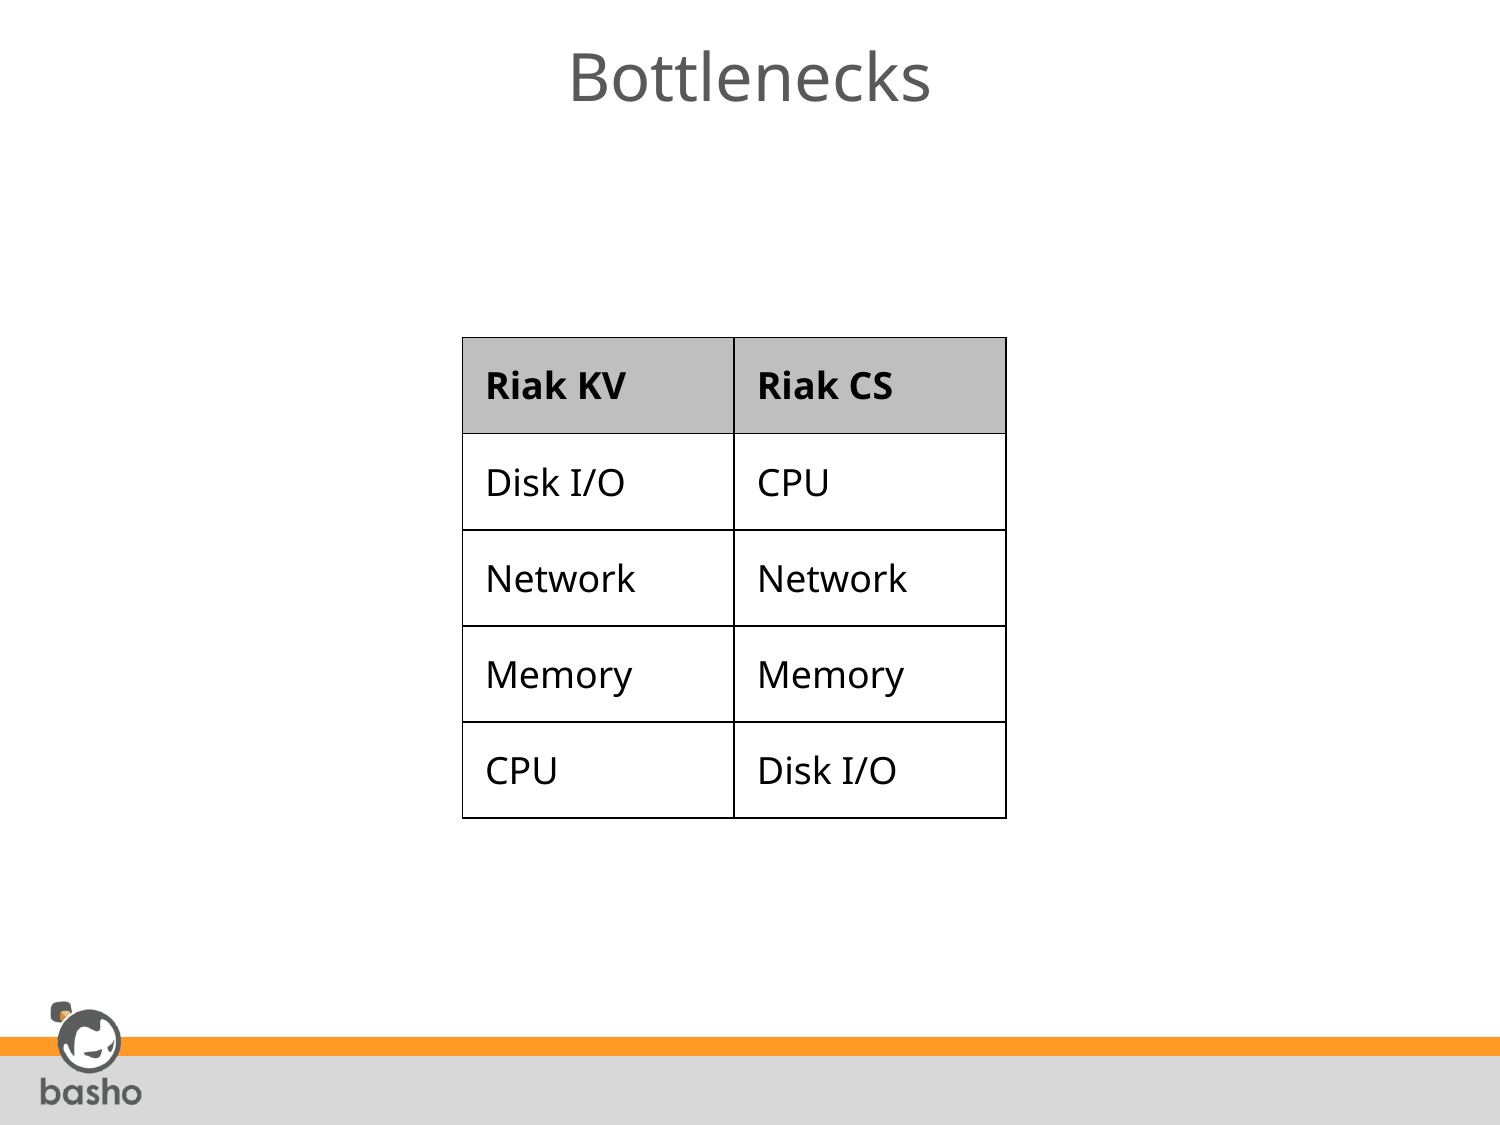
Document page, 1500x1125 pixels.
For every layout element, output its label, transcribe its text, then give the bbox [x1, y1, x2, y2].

picture [38, 1001, 144, 1115]
table_cell Memory [463, 627, 733, 721]
table_cell Disk I/O [463, 434, 733, 529]
table_header Riak KV [463, 338, 733, 433]
title Bottlenecks [37, 24, 1463, 125]
table_cell CPU [463, 723, 733, 817]
table_cell CPU [735, 434, 1005, 529]
table_cell Network [735, 531, 1005, 625]
table_cell Network [463, 531, 733, 625]
table_cell Disk I/O [735, 723, 1005, 817]
table_cell Memory [735, 627, 1005, 721]
table_header Riak CS [735, 338, 1005, 433]
